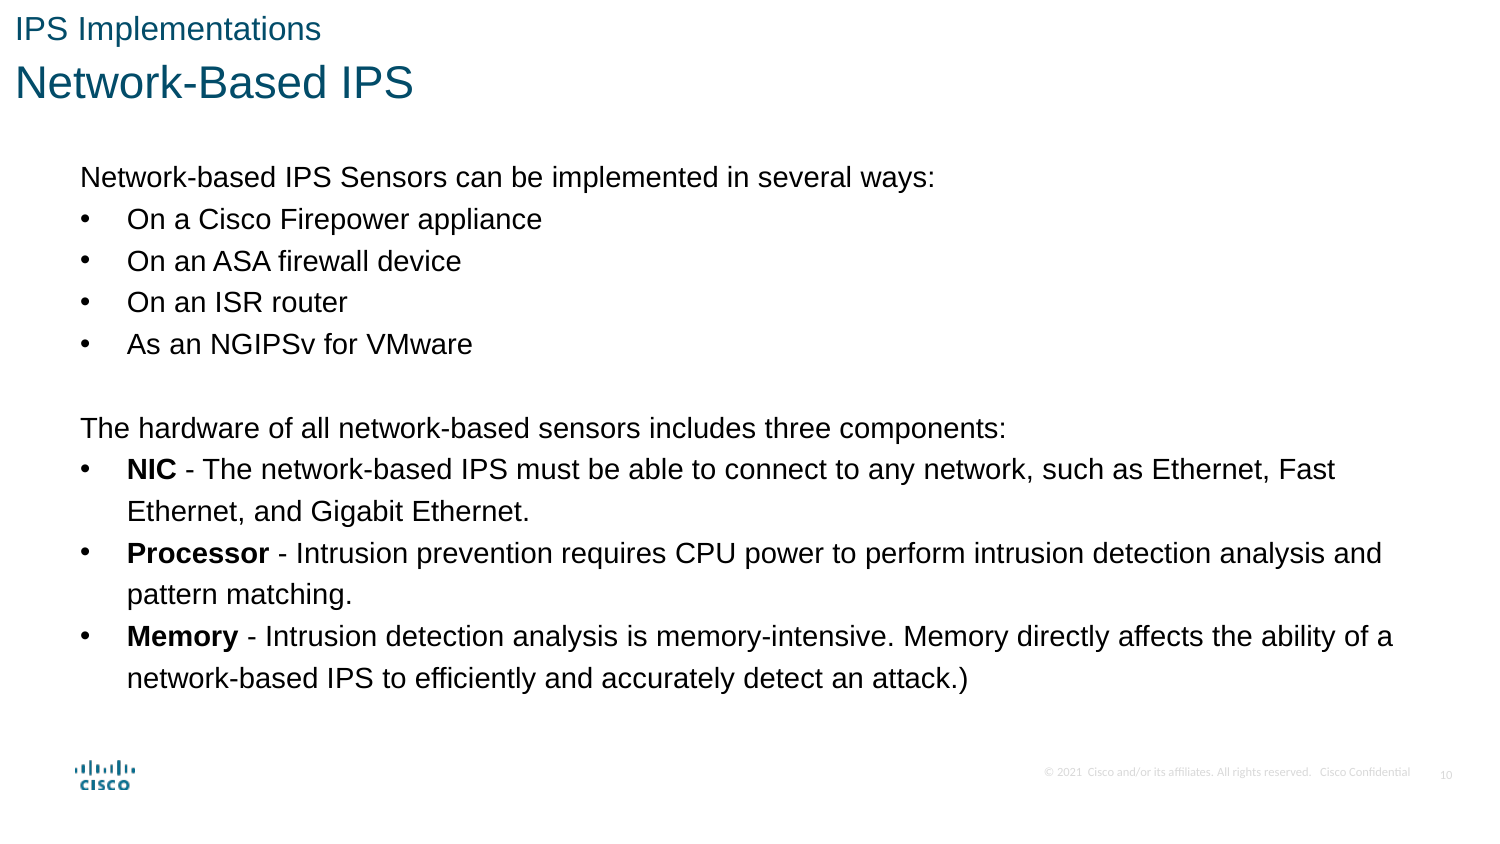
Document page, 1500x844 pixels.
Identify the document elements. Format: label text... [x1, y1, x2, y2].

text_box Network-based IPS Sensors can be implemented in several ways: On a Cisco Firepower appliance On an ASA firewall device On an ISR router As an NGIPSv for VMware The hardware of all network-based sensors includes three components: NIC - The network-based IPS must be able to connect to any network, such as Ethernet, Fast Ethernet, and Gigabit Ethernet. Processor - Intrusion prevention requires CPU power to perform intrusion detection analysis and pattern matching. Memory - Intrusion detection analysis is memory-intensive. Memory directly affects the ability of a network-based IPS to efficiently and accurately detect an attack.) [65, 144, 1416, 714]
list Network-Based IPS [0, 45, 1500, 195]
slide_number 10 [1425, 759, 1500, 797]
list IPS Implementations [0, 0, 1500, 45]
picture [75, 759, 135, 790]
